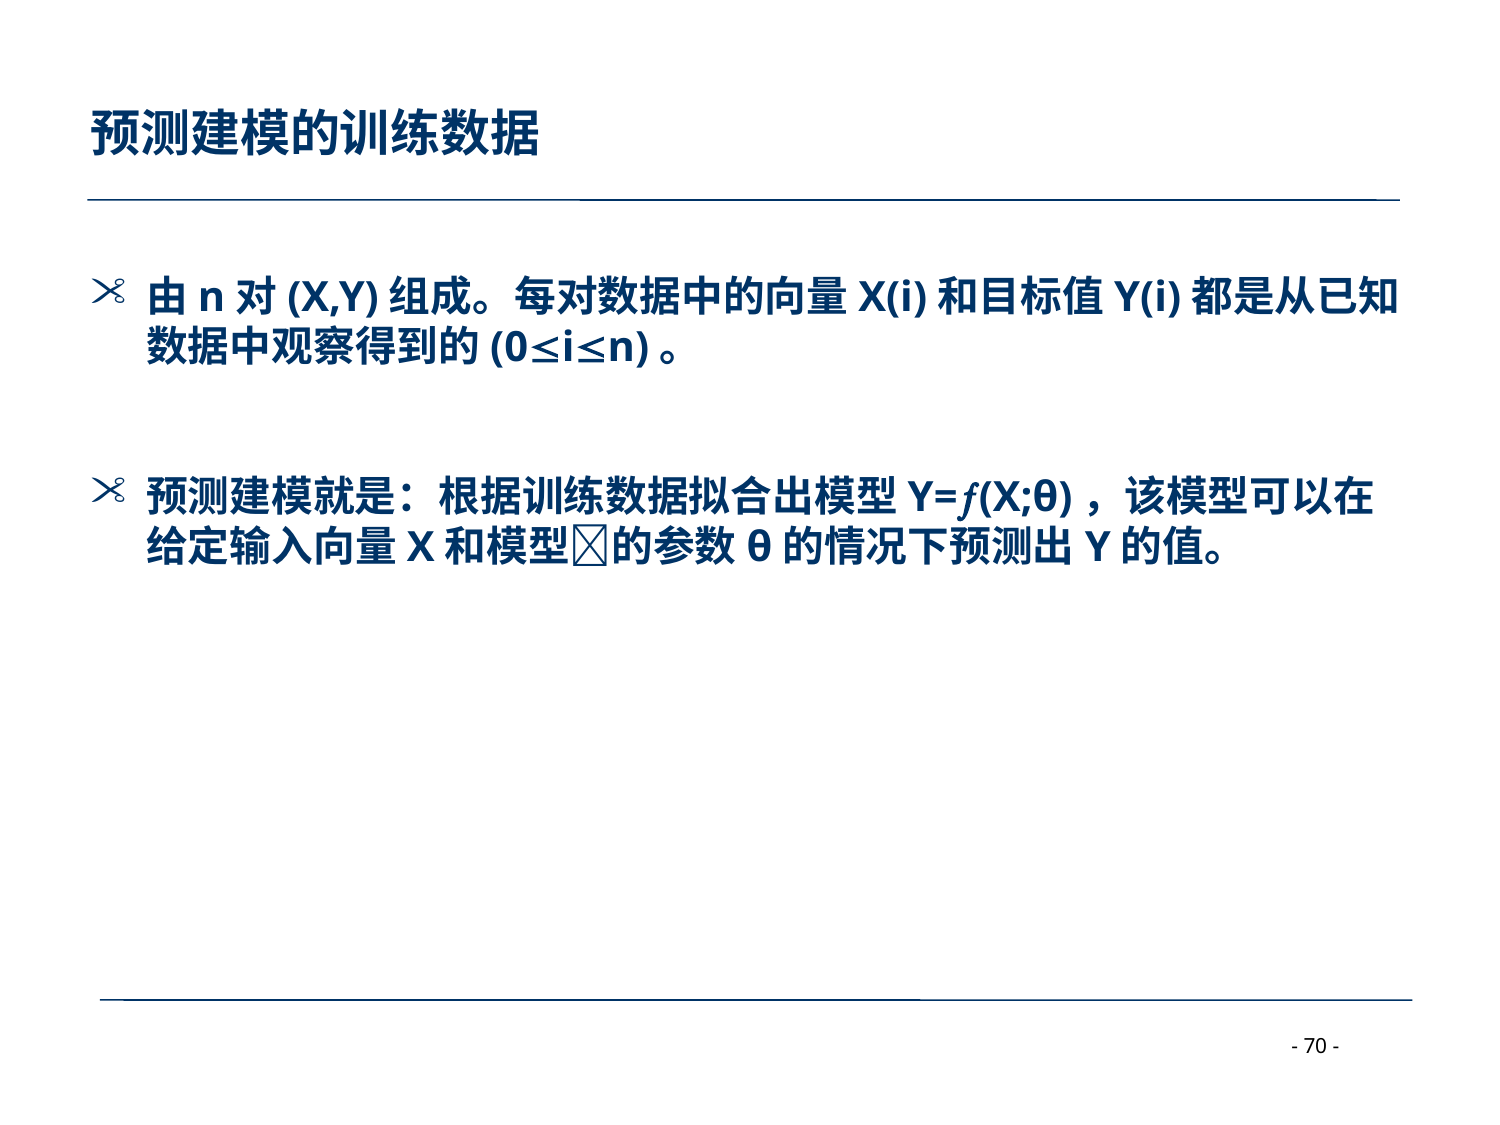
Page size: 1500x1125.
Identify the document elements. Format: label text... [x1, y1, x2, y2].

title 预测建模的训练数据 [74, 37, 1426, 226]
list 由n对(X,Y)组成。每对数据中的向量X(i)和目标值Y(i)都是从已知数据中观察得到的(0in)。 预测建模就是：根据训练数据拟合出模型Y=(X;θ)，该模型可以在给定输入向量X和模型的参数θ的情况下预测出Y的值。 [74, 262, 1426, 1006]
